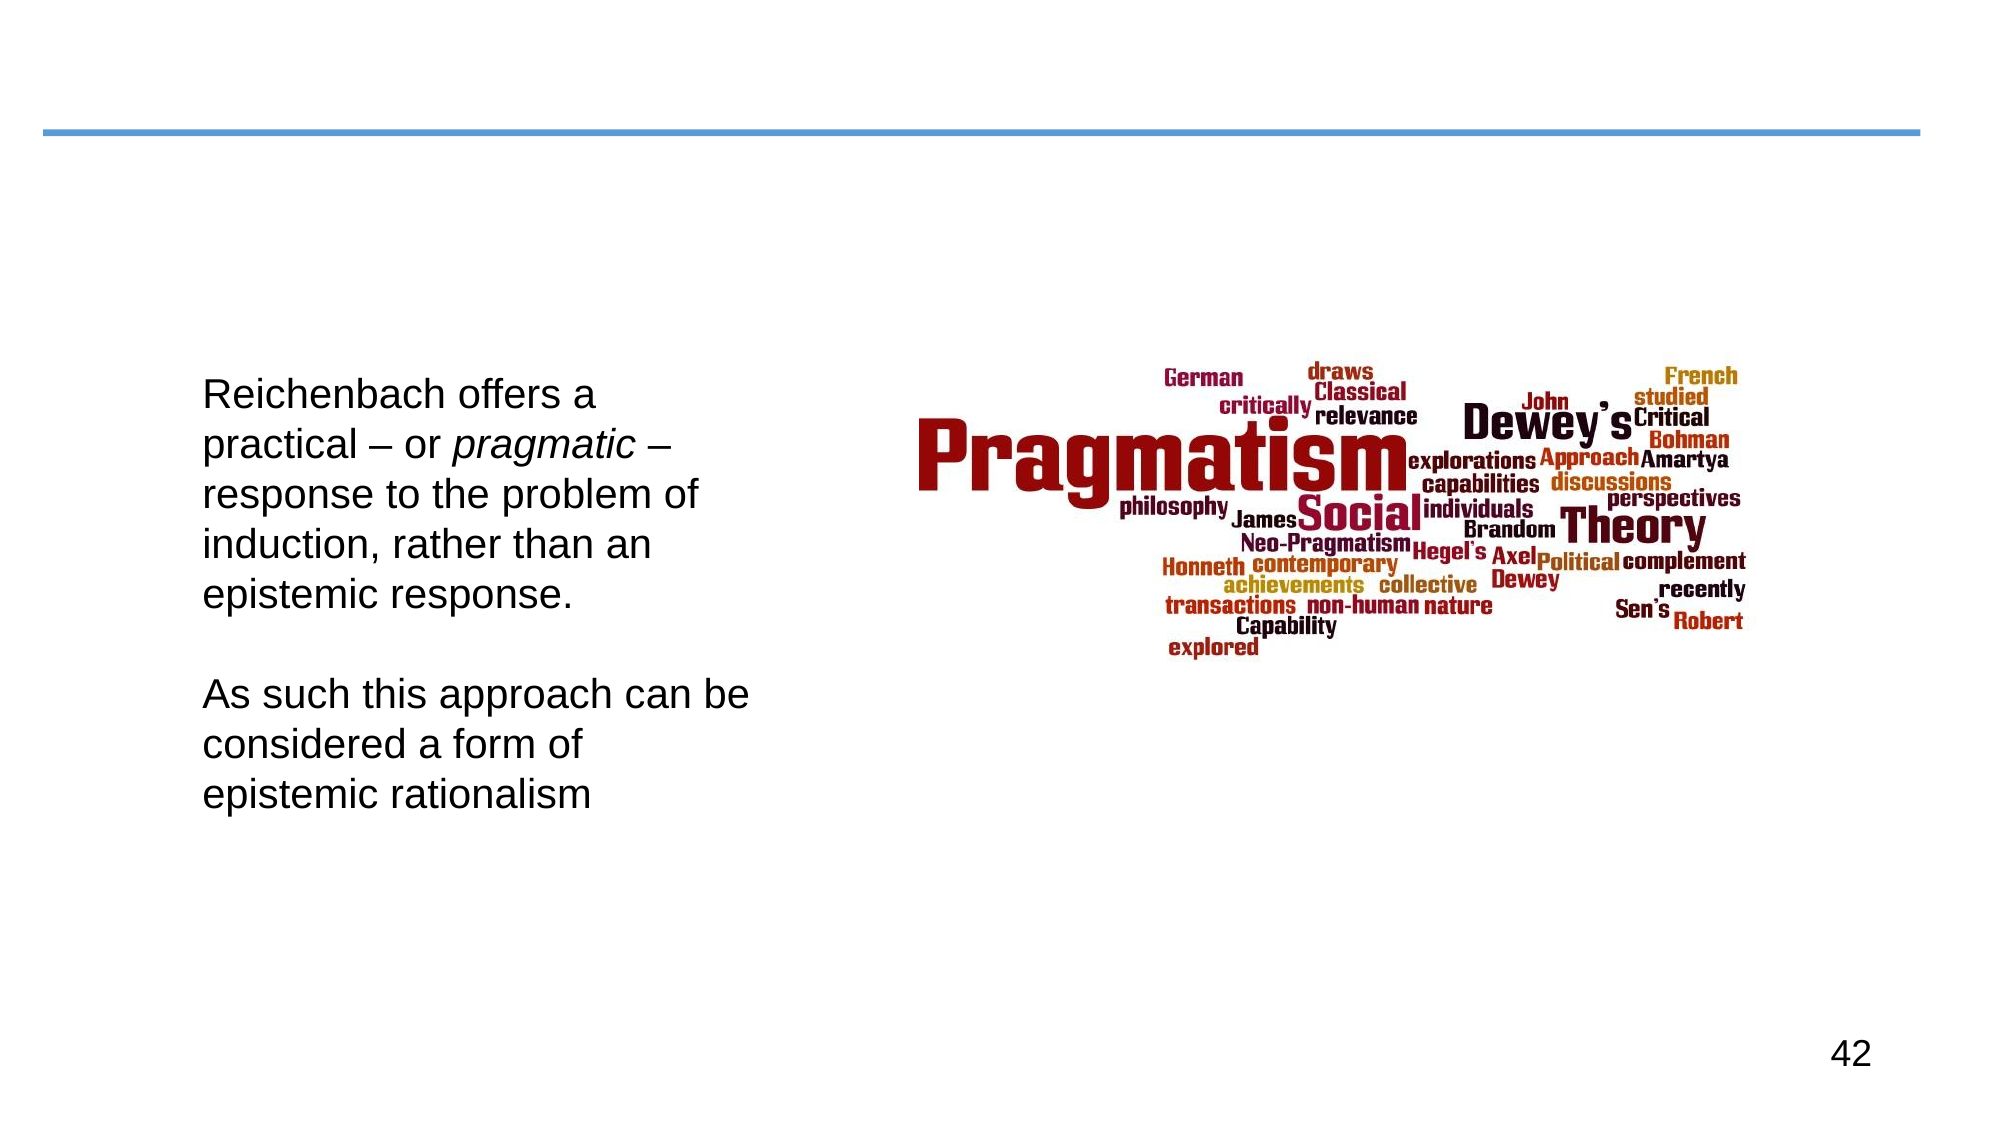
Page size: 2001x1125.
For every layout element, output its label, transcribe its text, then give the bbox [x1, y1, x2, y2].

text_box 42 [1815, 1021, 1912, 1082]
text_box [42, 128, 1921, 137]
picture [919, 243, 1813, 777]
text_box Reichenbach offers a practical – or pragmatic – response to the problem of induction, rather than an epistemic response. As such this approach can be considered a form of epistemic rationalism [187, 359, 777, 825]
